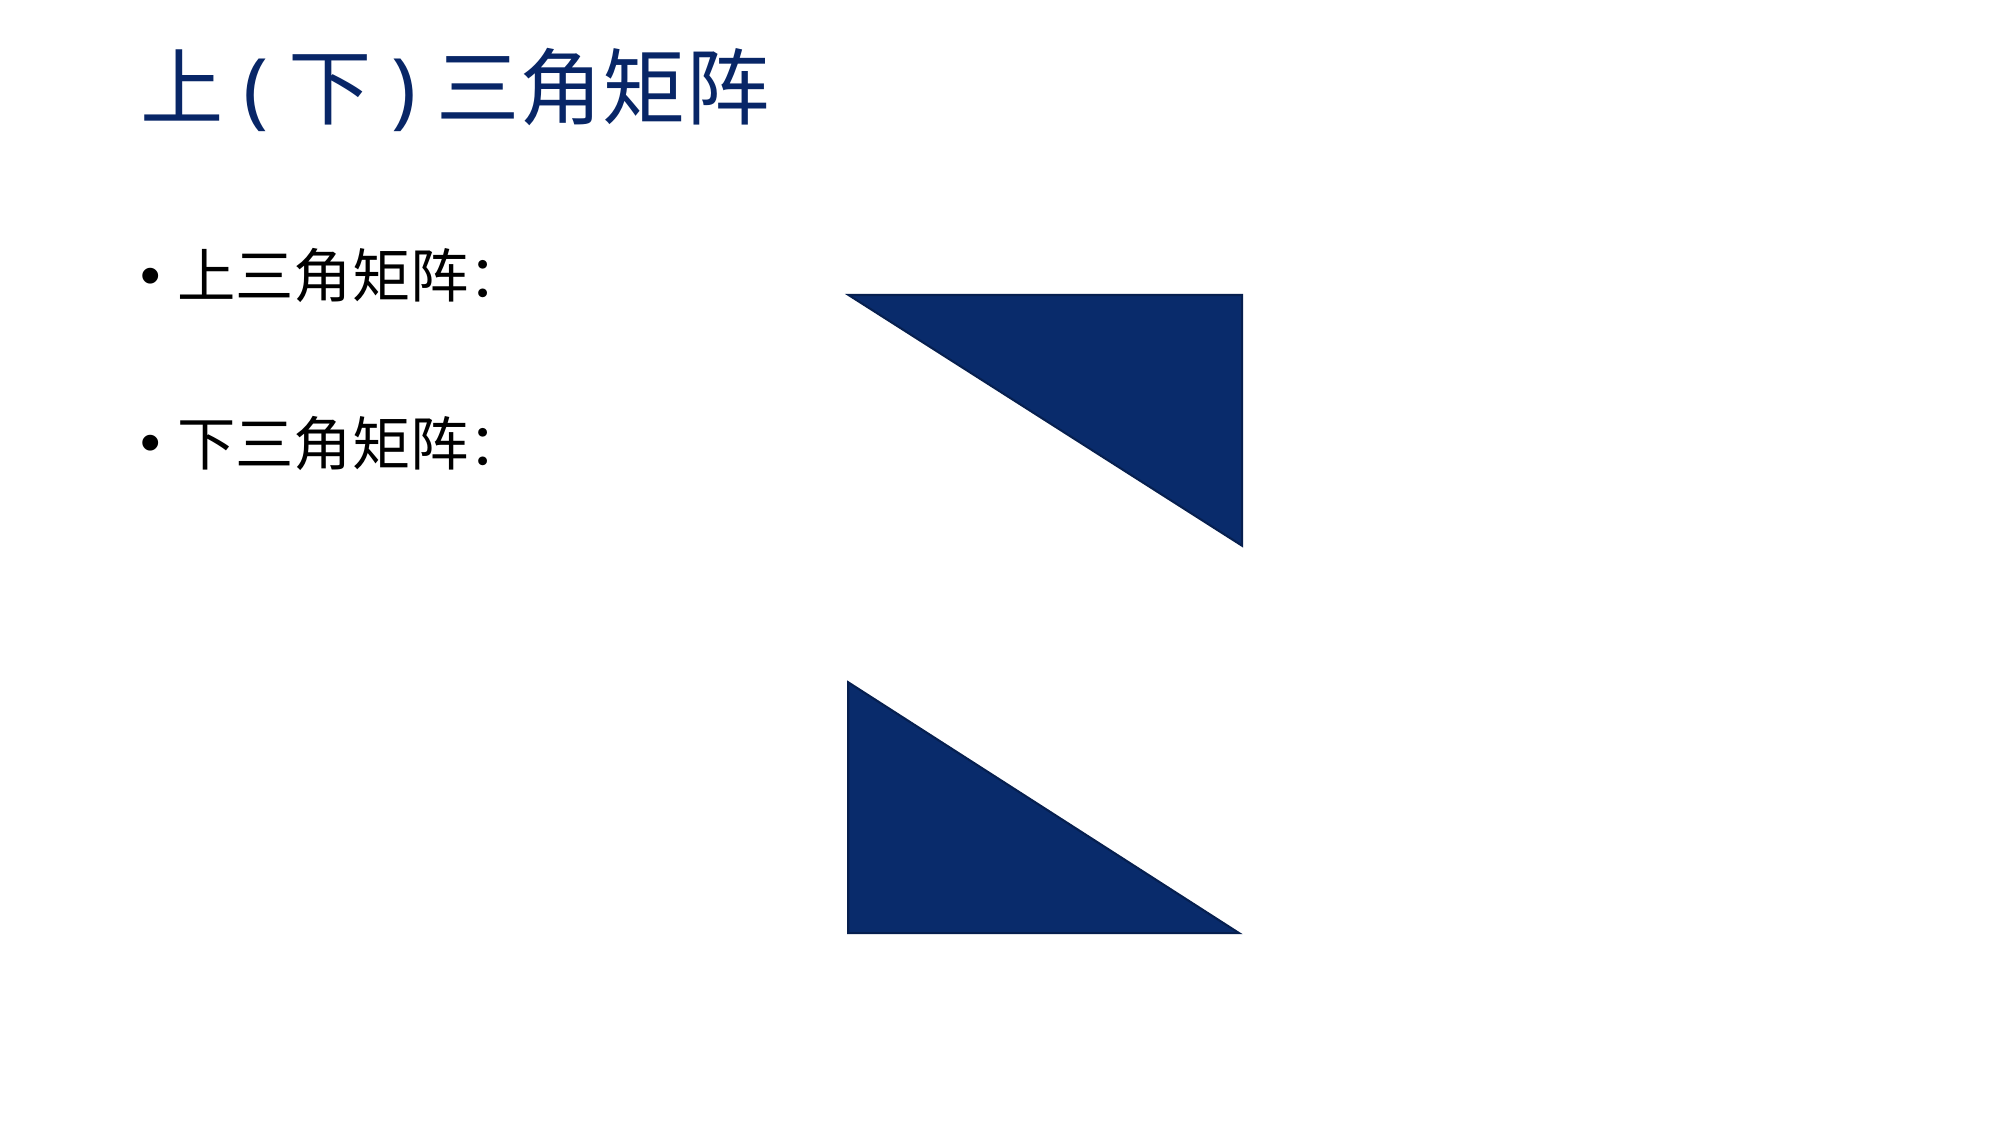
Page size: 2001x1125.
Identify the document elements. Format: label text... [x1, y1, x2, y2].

text_box 上(下)三角矩阵 [125, 28, 1662, 144]
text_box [125, 240, 1851, 954]
